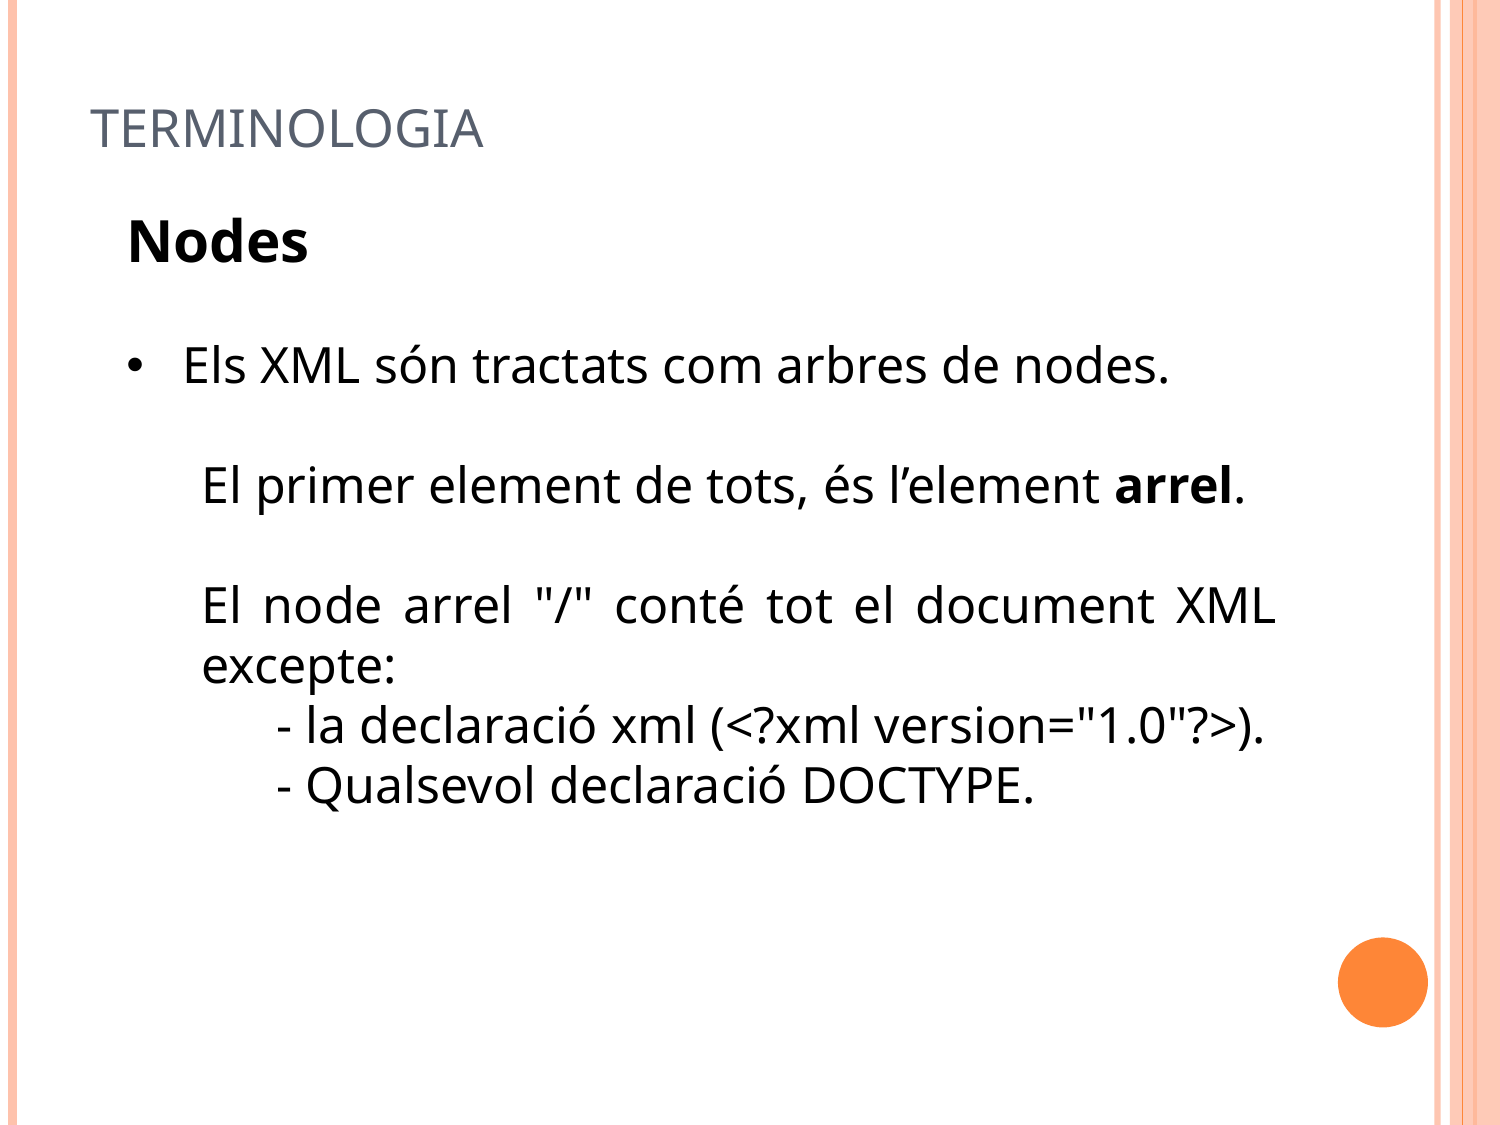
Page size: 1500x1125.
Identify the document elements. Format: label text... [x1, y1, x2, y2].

title Terminologia [75, 45, 1300, 233]
text_box Nodes Els XML són tractats com arbres de nodes. El primer element de tots, és l’element arrel. El node arrel "/" conté tot el document XML excepte: - la declaració xml (<?xml version="1.0"?>). - Qualsevol declaració DOCTYPE. [111, 196, 1293, 1033]
